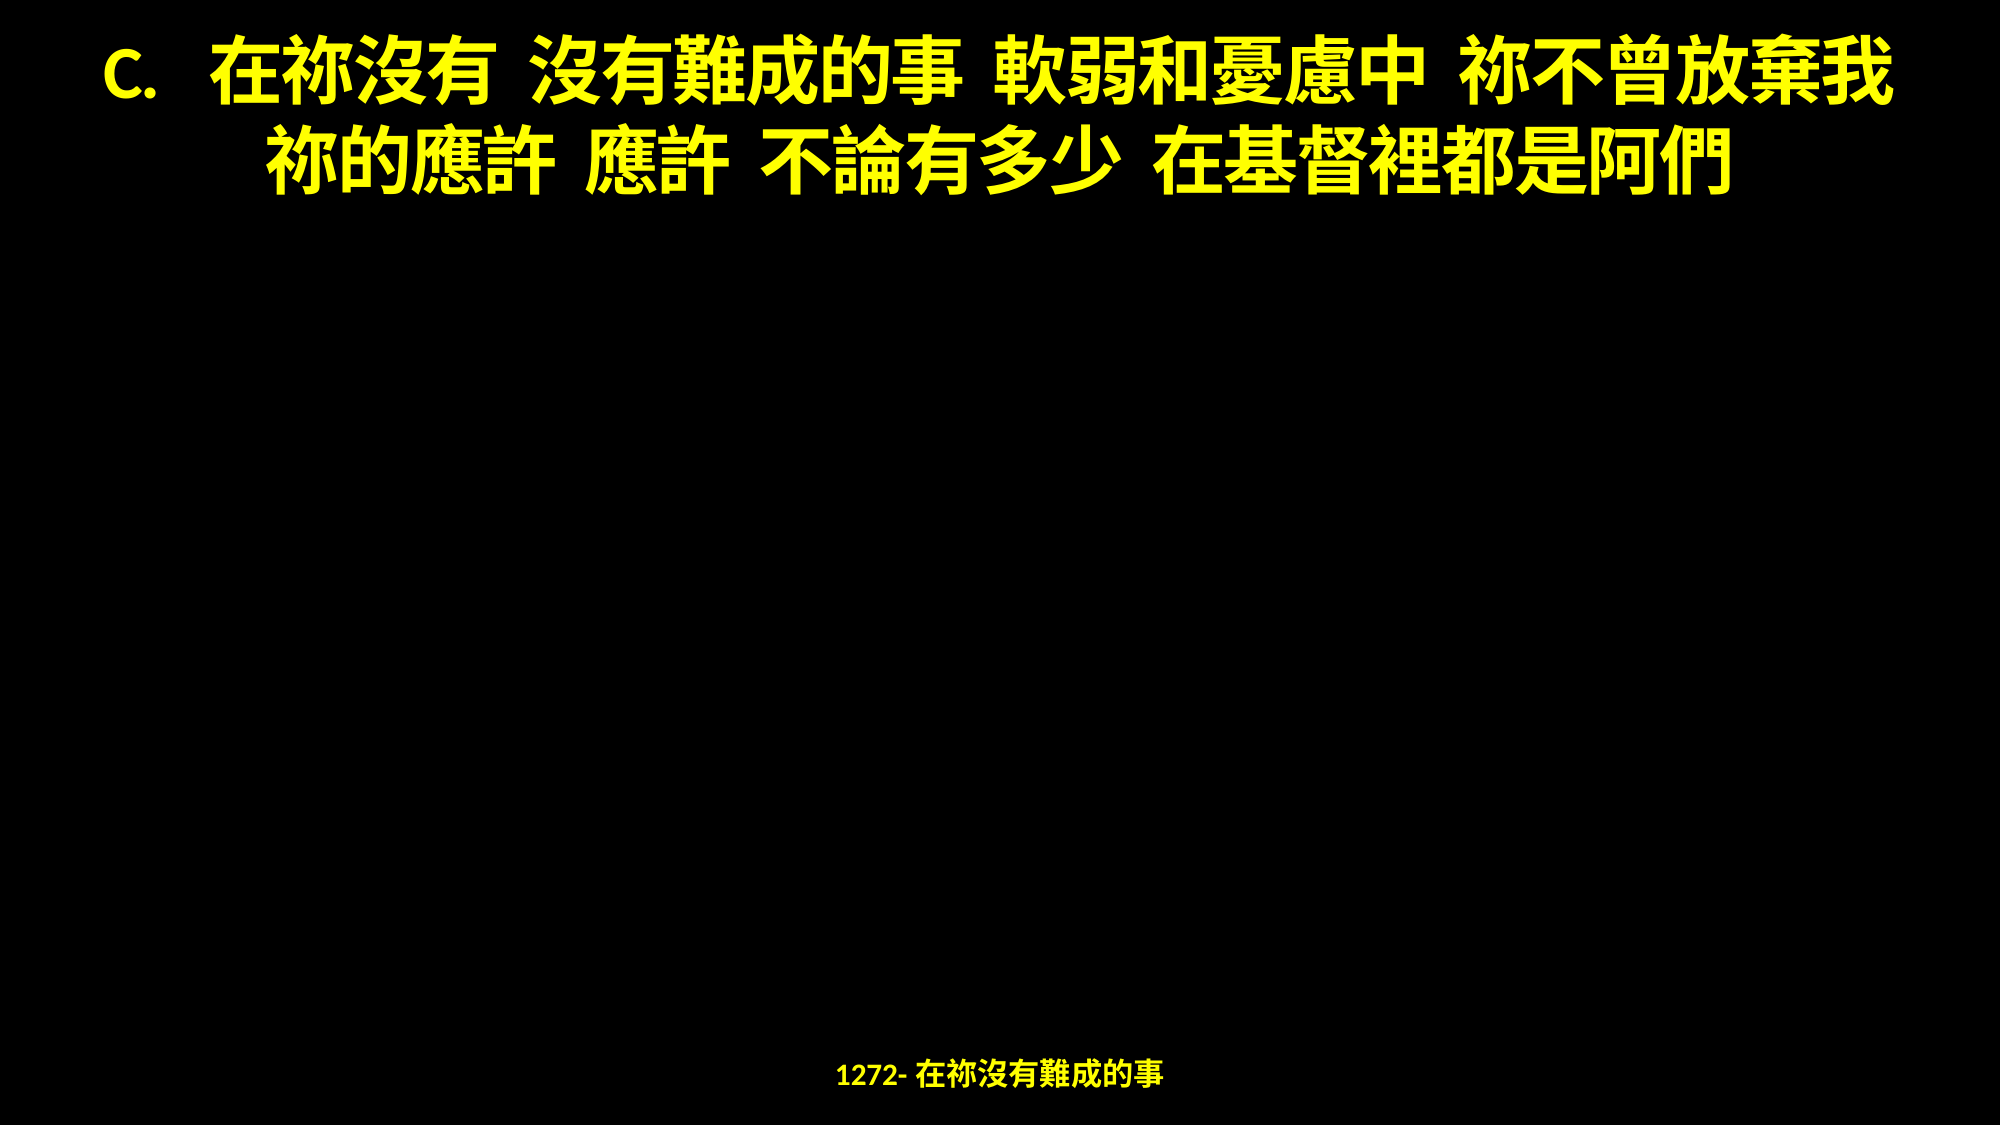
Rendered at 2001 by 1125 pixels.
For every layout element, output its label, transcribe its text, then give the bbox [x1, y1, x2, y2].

list C. 在祢沒有 沒有難成的事 軟弱和憂慮中 祢不曾放棄我 祢的應許 應許 不論有多少 在基督裡都是阿們 [0, 26, 2000, 741]
footer 1272-在祢沒有難成的事 [0, 1042, 2000, 1103]
